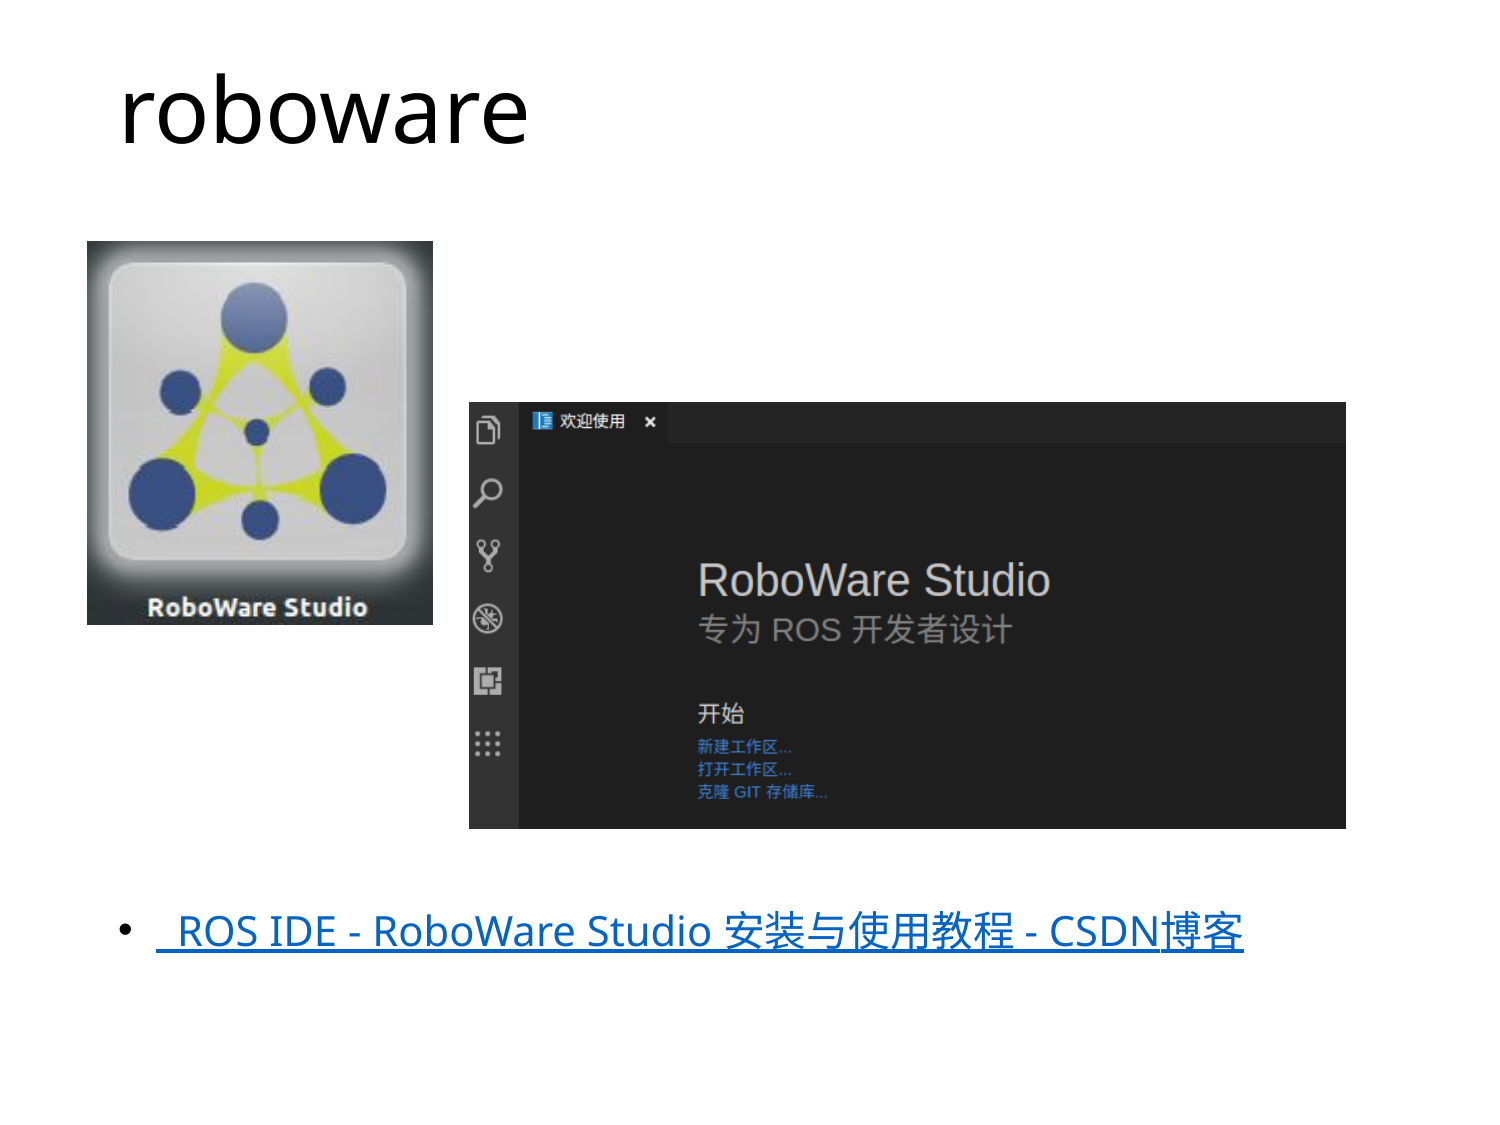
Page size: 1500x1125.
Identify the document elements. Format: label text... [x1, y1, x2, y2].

picture [87, 241, 433, 625]
picture [469, 402, 1346, 829]
title roboware [103, 59, 1397, 278]
list ROS IDE - RoboWare Studio 安装与使用教程 - CSDN博客 [103, 299, 1397, 1014]
